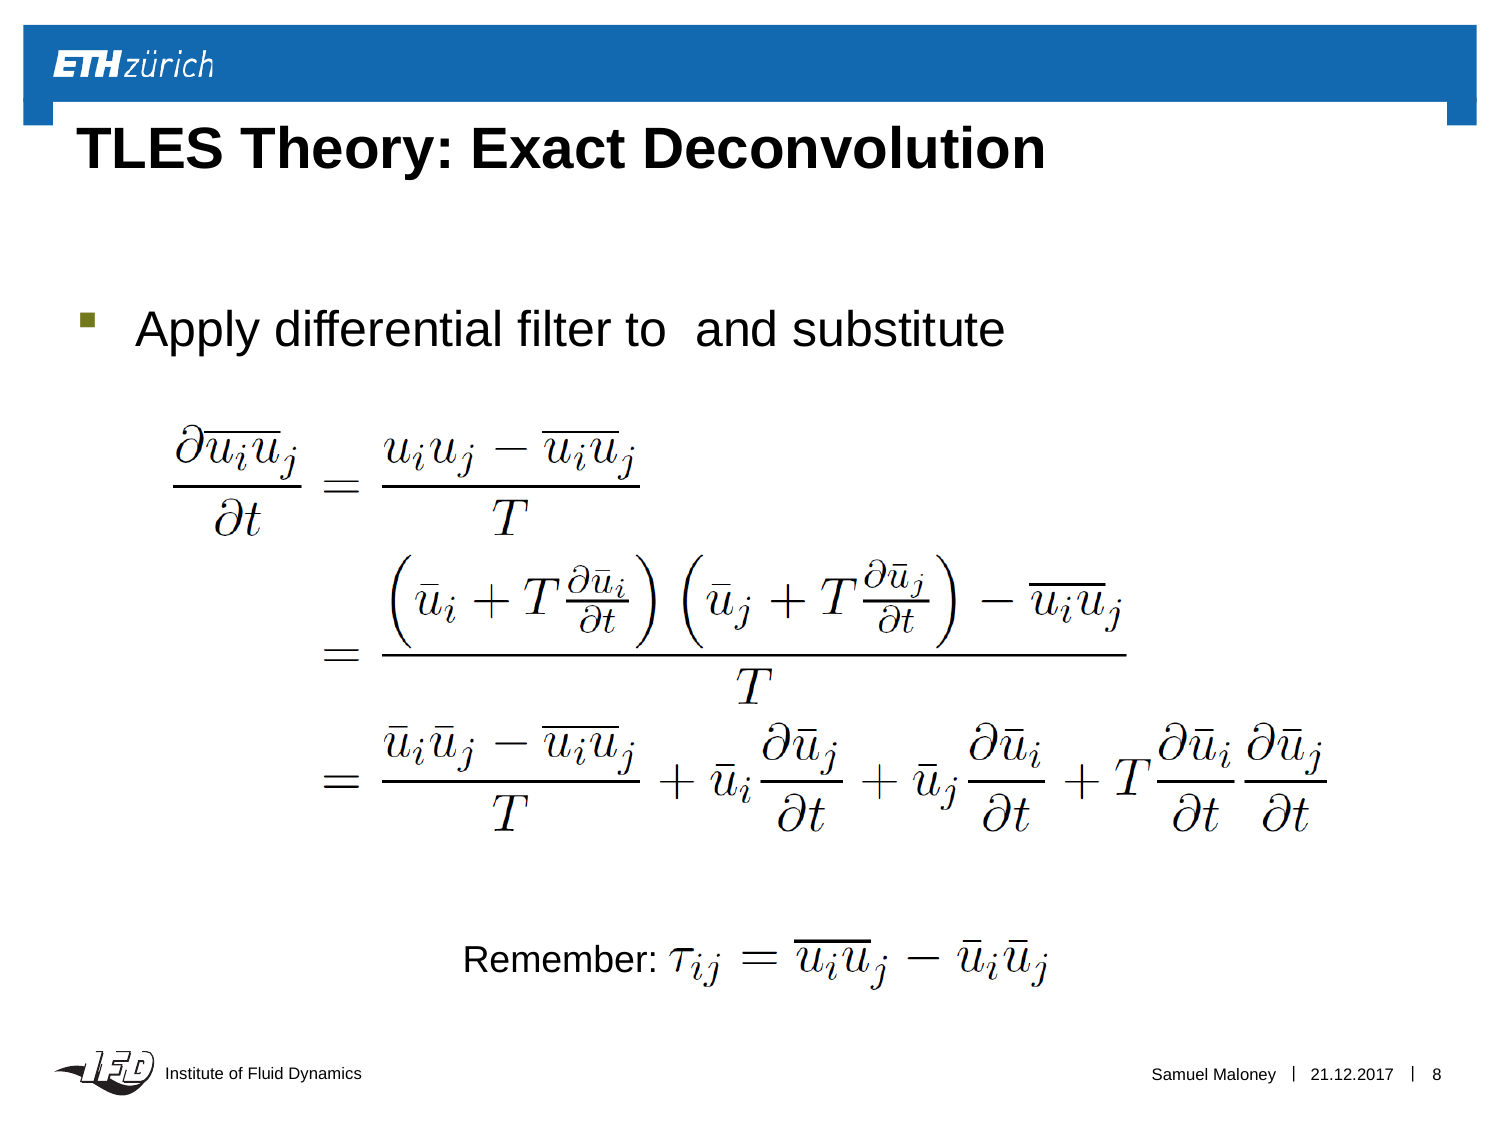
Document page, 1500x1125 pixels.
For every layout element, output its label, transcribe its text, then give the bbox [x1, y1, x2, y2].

title TLES Theory: Exact Deconvolution [53, 101, 1447, 181]
slide_number 8 [1415, 1034, 1459, 1112]
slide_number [1302, 1034, 1403, 1112]
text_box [446, 927, 1054, 994]
picture [169, 416, 1331, 836]
footer Samuel Maloney [750, 1034, 1277, 1112]
